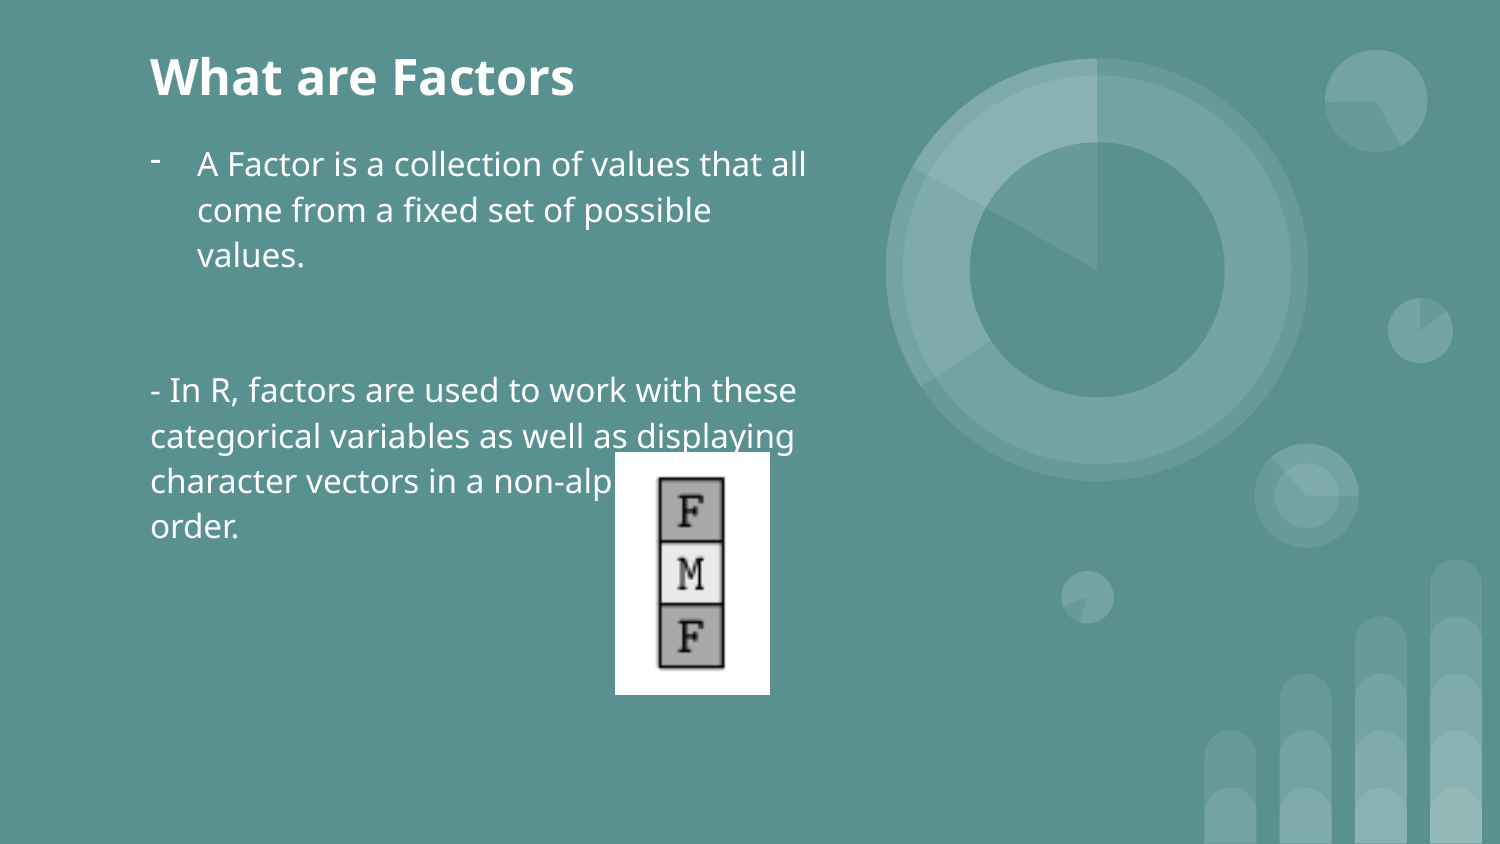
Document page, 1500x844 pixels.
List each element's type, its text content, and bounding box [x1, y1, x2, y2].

subtitle A Factor is a collection of values that all come from a fixed set of possible values. - In R, factors are used to work with these categorical variables as well as displaying character vectors in a non-alphabetical order. [135, 126, 834, 801]
picture [615, 451, 770, 695]
title What are Factors [135, 26, 736, 126]
